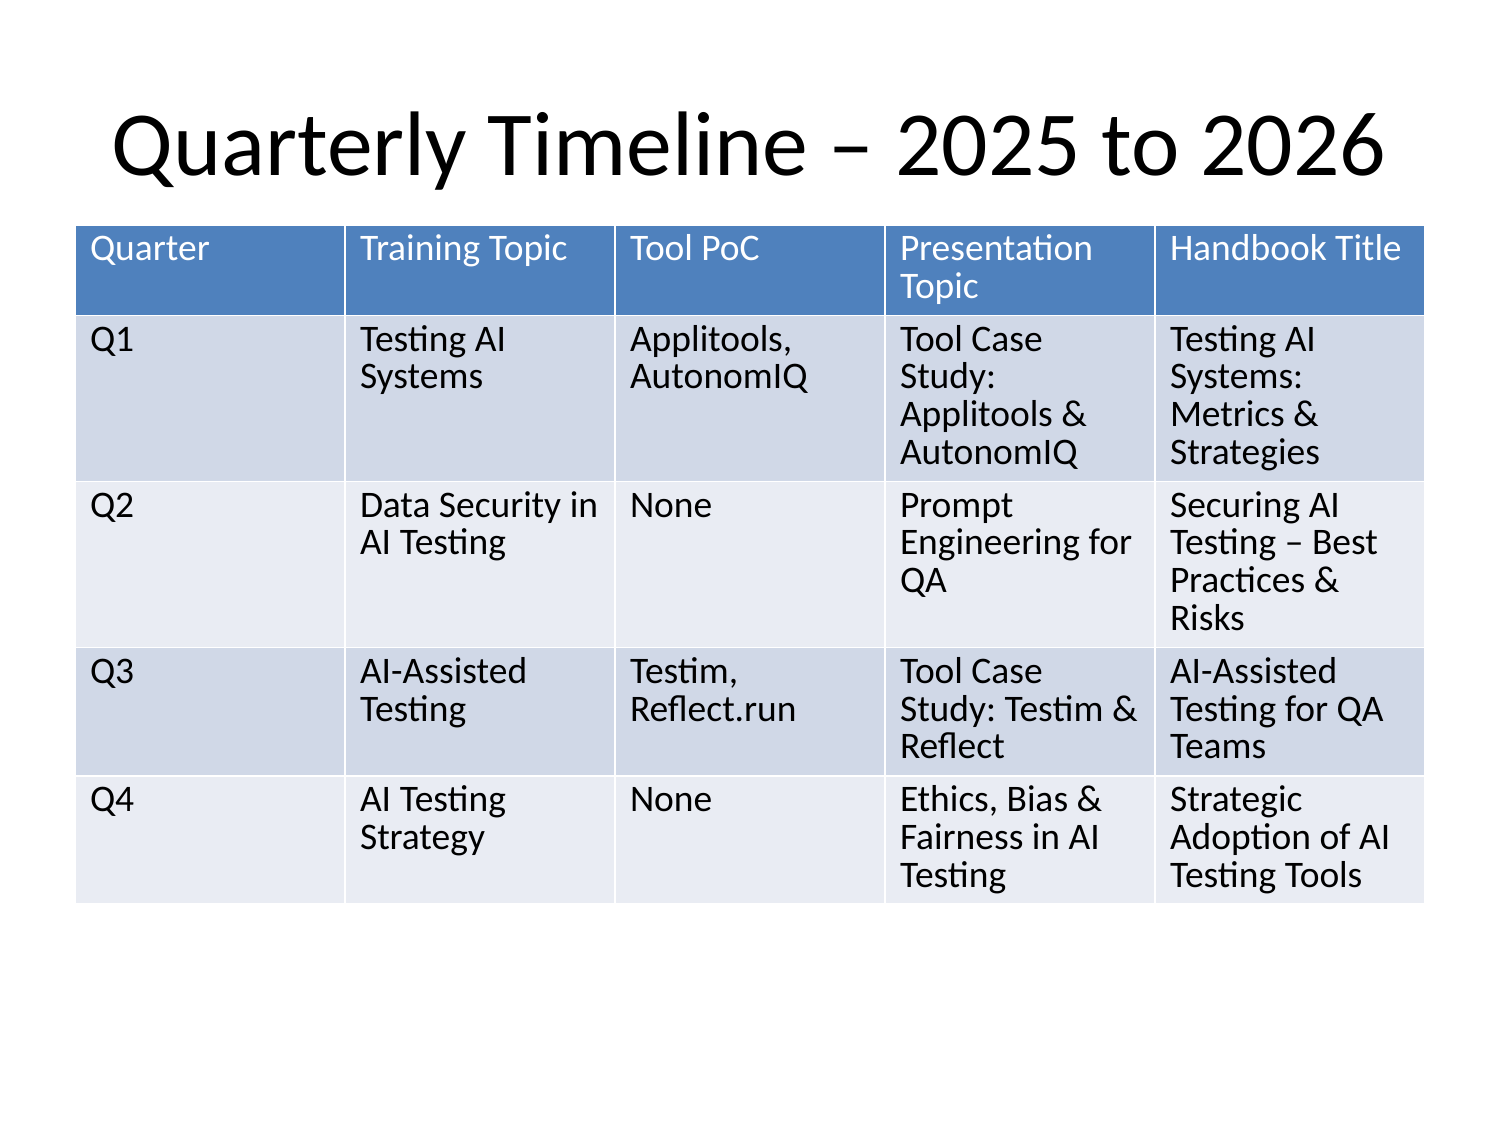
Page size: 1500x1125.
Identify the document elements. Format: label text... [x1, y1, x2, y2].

table_cell Securing AI Testing – Best Practices & Risks [1156, 482, 1424, 647]
table_header Quarter [76, 226, 344, 315]
table_cell AI-Assisted Testing [346, 648, 614, 775]
table_cell Tool Case Study: Applitools & AutonomIQ [886, 316, 1154, 481]
table_cell Testim, Reflect.run [616, 648, 884, 775]
table_cell Testing AI Systems [346, 316, 614, 481]
table_cell Q4 [76, 777, 344, 903]
table_cell Testing AI Systems: Metrics & Strategies [1156, 316, 1424, 481]
table_cell AI Testing Strategy [346, 777, 614, 903]
table_cell Strategic Adoption of AI Testing Tools [1156, 777, 1424, 903]
table_cell Tool Case Study: Testim & Reflect [886, 648, 1154, 775]
table_header Presentation Topic [886, 226, 1154, 315]
table_cell AI-Assisted Testing for QA Teams [1156, 648, 1424, 775]
table_cell Applitools, AutonomIQ [616, 316, 884, 481]
table_cell None [616, 777, 884, 903]
table_cell Q2 [76, 482, 344, 647]
table_header Tool PoC [616, 226, 884, 315]
table_header Training Topic [346, 226, 614, 315]
table_cell None [616, 482, 884, 647]
table_cell Data Security in AI Testing [346, 482, 614, 647]
title Quarterly Timeline – 2025 to 2026 [75, 45, 1425, 224]
table_cell Ethics, Bias & Fairness in AI Testing [886, 777, 1154, 903]
table_header Handbook Title [1156, 226, 1424, 315]
table_cell Prompt Engineering for QA [886, 482, 1154, 647]
table_cell Q1 [76, 316, 344, 481]
table_cell Q3 [76, 648, 344, 775]
